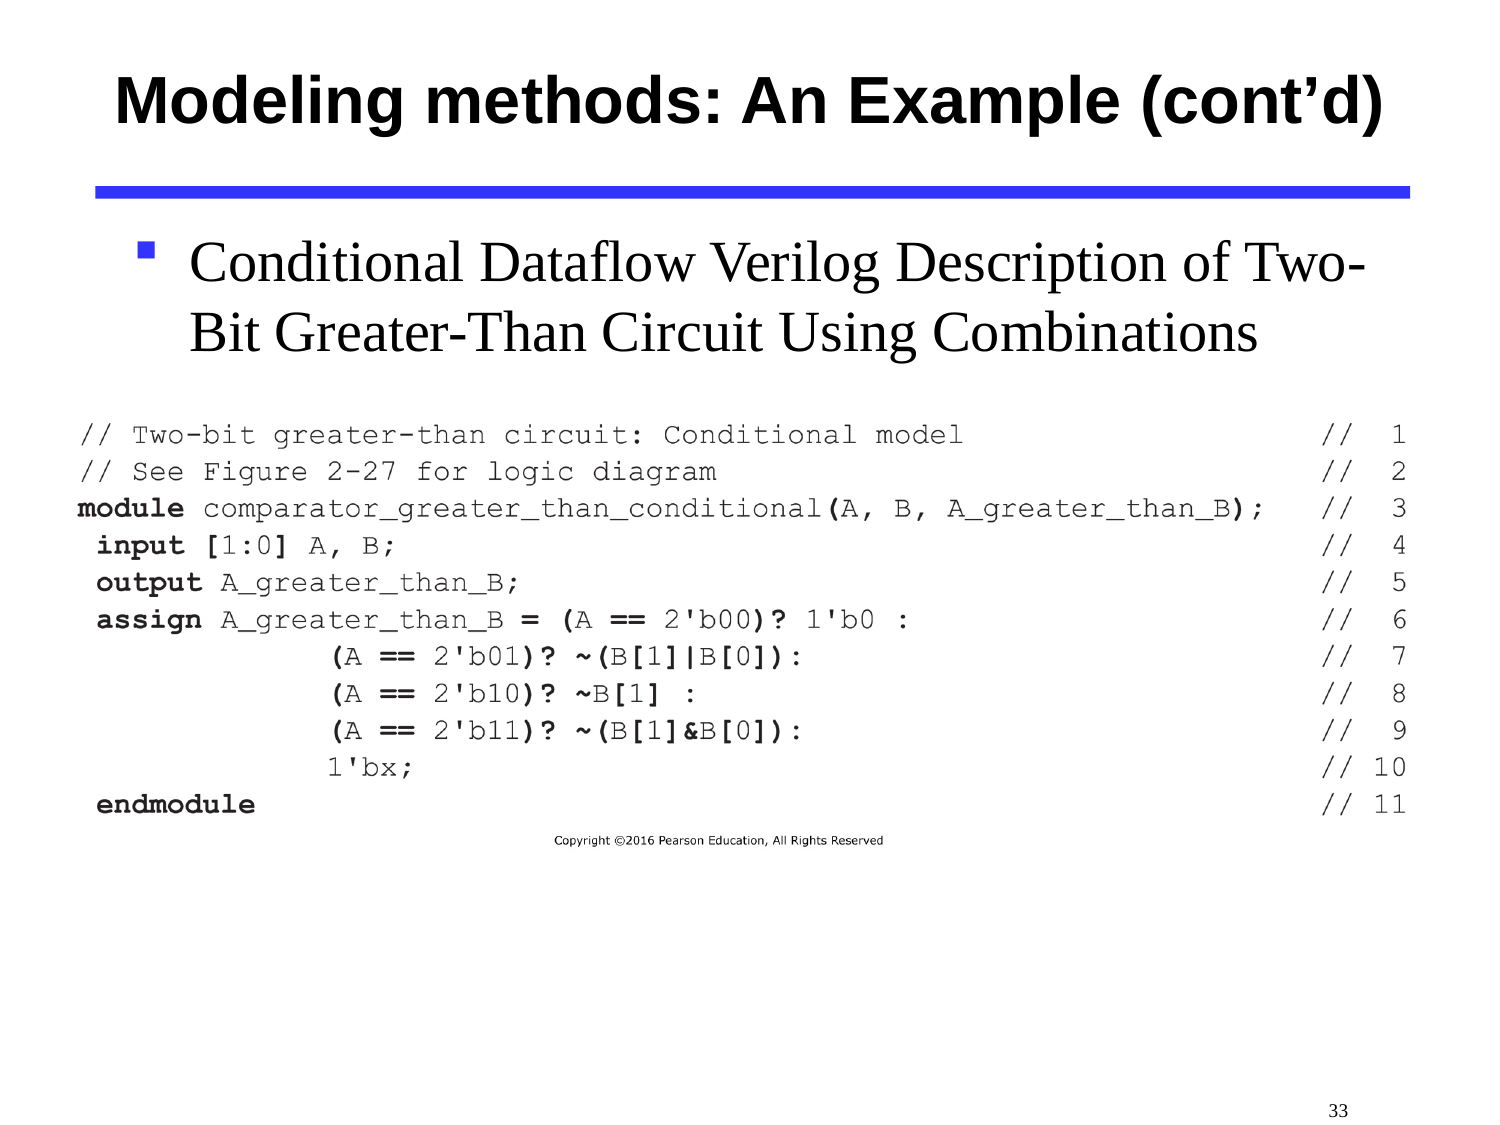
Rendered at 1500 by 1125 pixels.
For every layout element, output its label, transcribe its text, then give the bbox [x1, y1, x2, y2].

slide_number 33 [1185, 1068, 1500, 1125]
title Modeling methods: An Example (cont’d) [99, 13, 1438, 182]
picture [74, 414, 1426, 853]
list Conditional Dataflow Verilog Description of Two-Bit Greater-Than Circuit Using Combinations [117, 215, 1412, 355]
